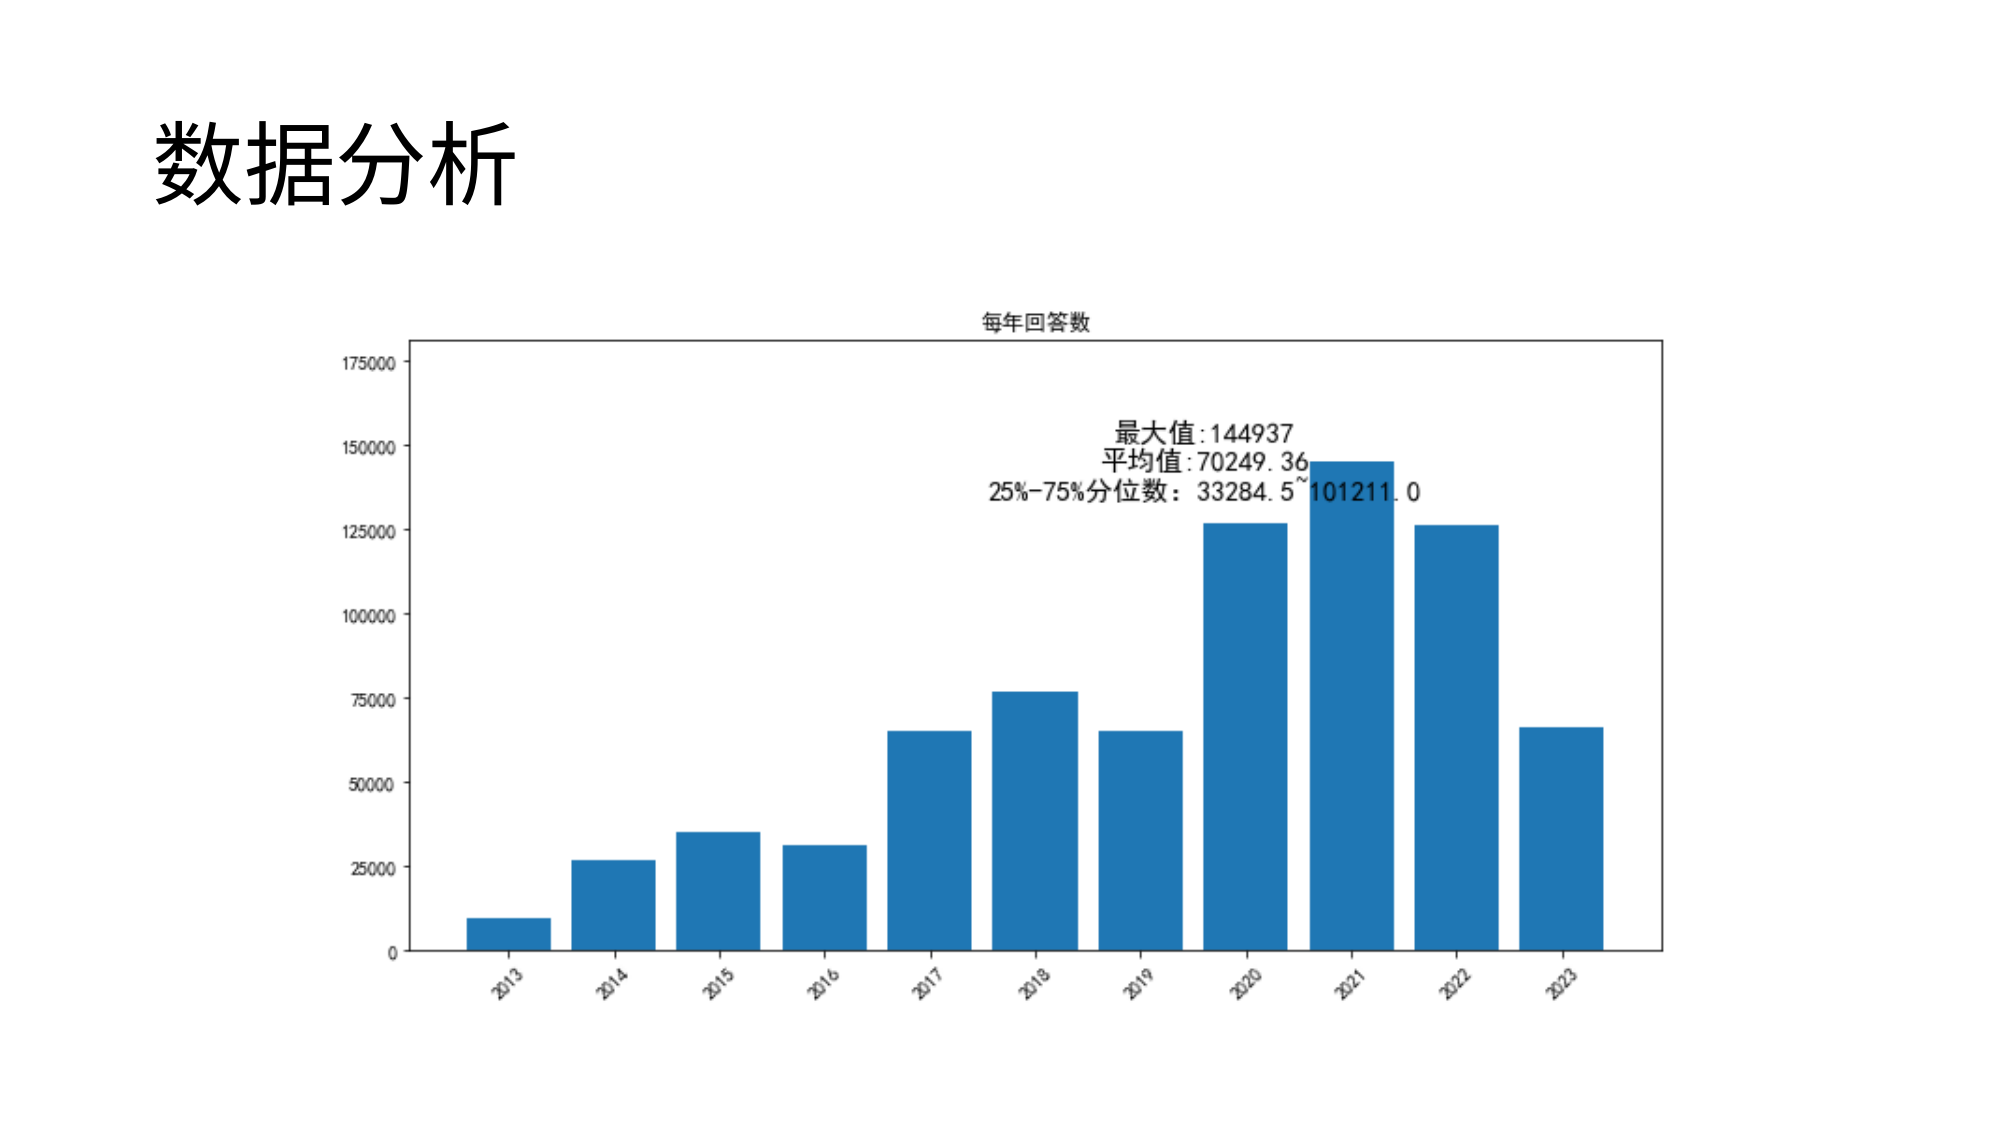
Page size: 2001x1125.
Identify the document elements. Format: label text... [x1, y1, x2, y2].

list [327, 299, 1673, 1014]
title 数据分析 [137, 59, 1863, 278]
